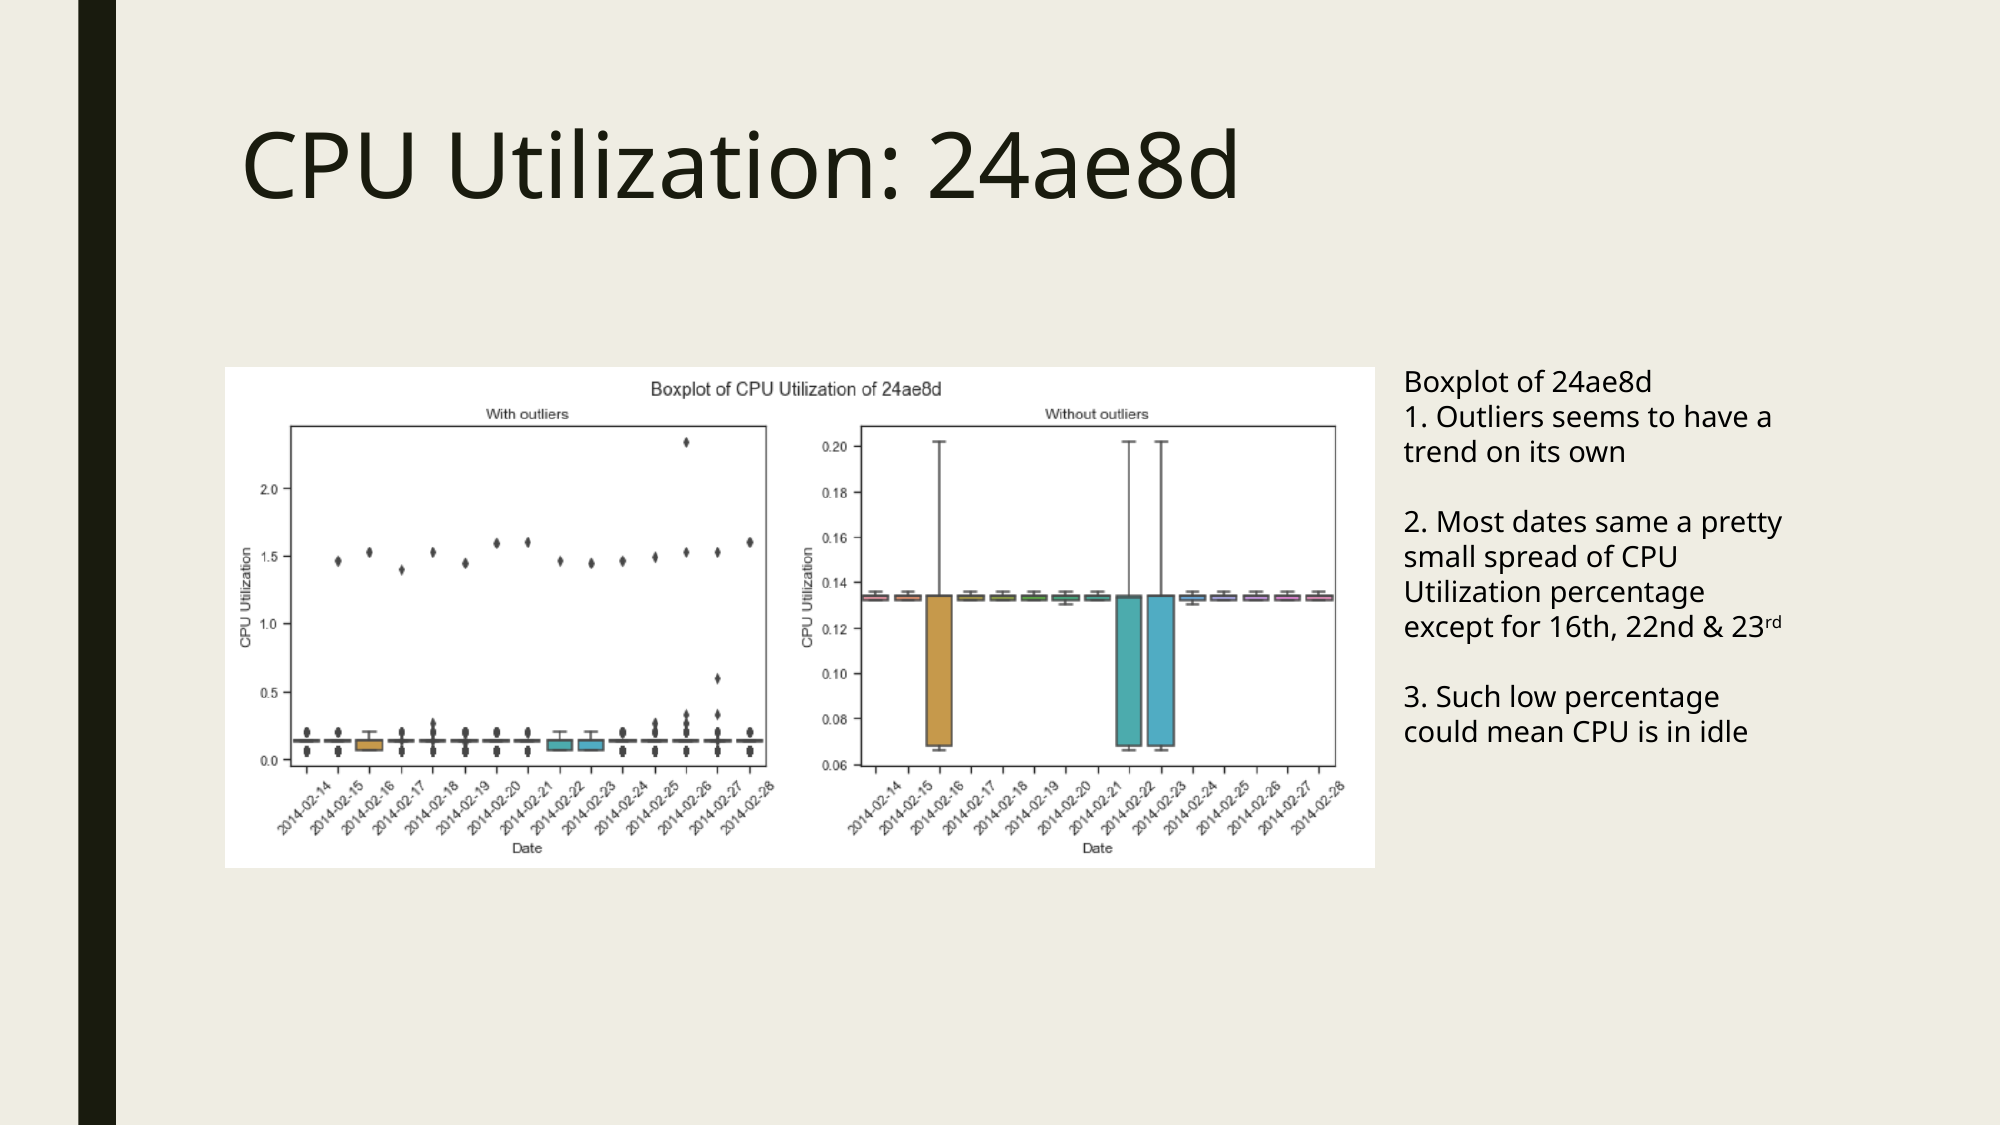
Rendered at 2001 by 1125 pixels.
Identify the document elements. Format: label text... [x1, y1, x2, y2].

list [224, 367, 1375, 868]
text_box Boxplot of 24ae8d 1. Outliers seems to have a trend on its own 2. Most dates same a pretty small spread of CPU Utilization percentage except for 16th, 22nd & 23rd 3. Such low percentage could mean CPU is in idle [1389, 356, 1800, 756]
title CPU Utilization: 24ae8d [225, 112, 1800, 357]
